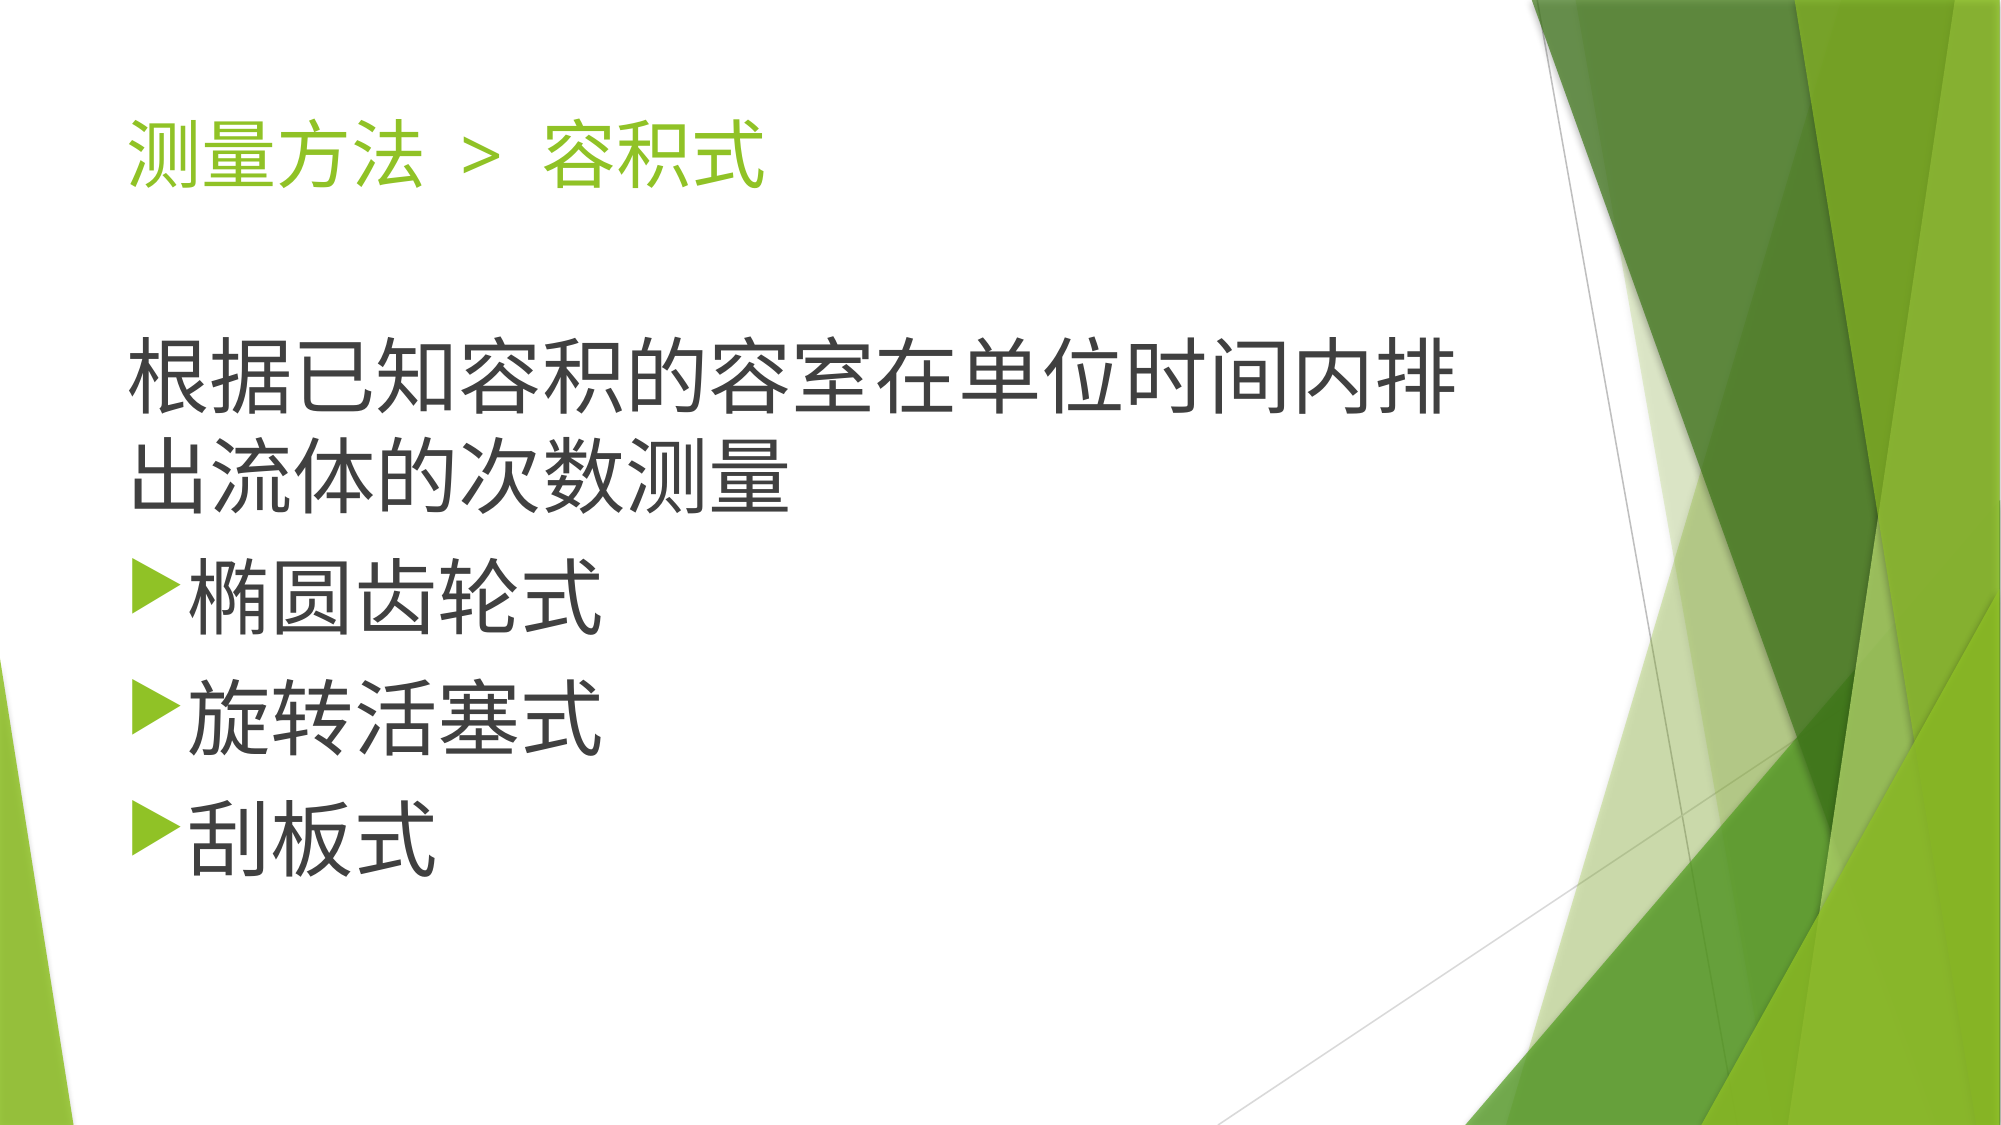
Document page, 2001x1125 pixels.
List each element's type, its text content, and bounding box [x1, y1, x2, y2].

list 根据已知容积的容室在单位时间内排出流体的次数测量 椭圆齿轮式 旋转活塞式 刮板式 [111, 316, 1522, 991]
title 测量方法 > 容积式 [111, 99, 1522, 316]
